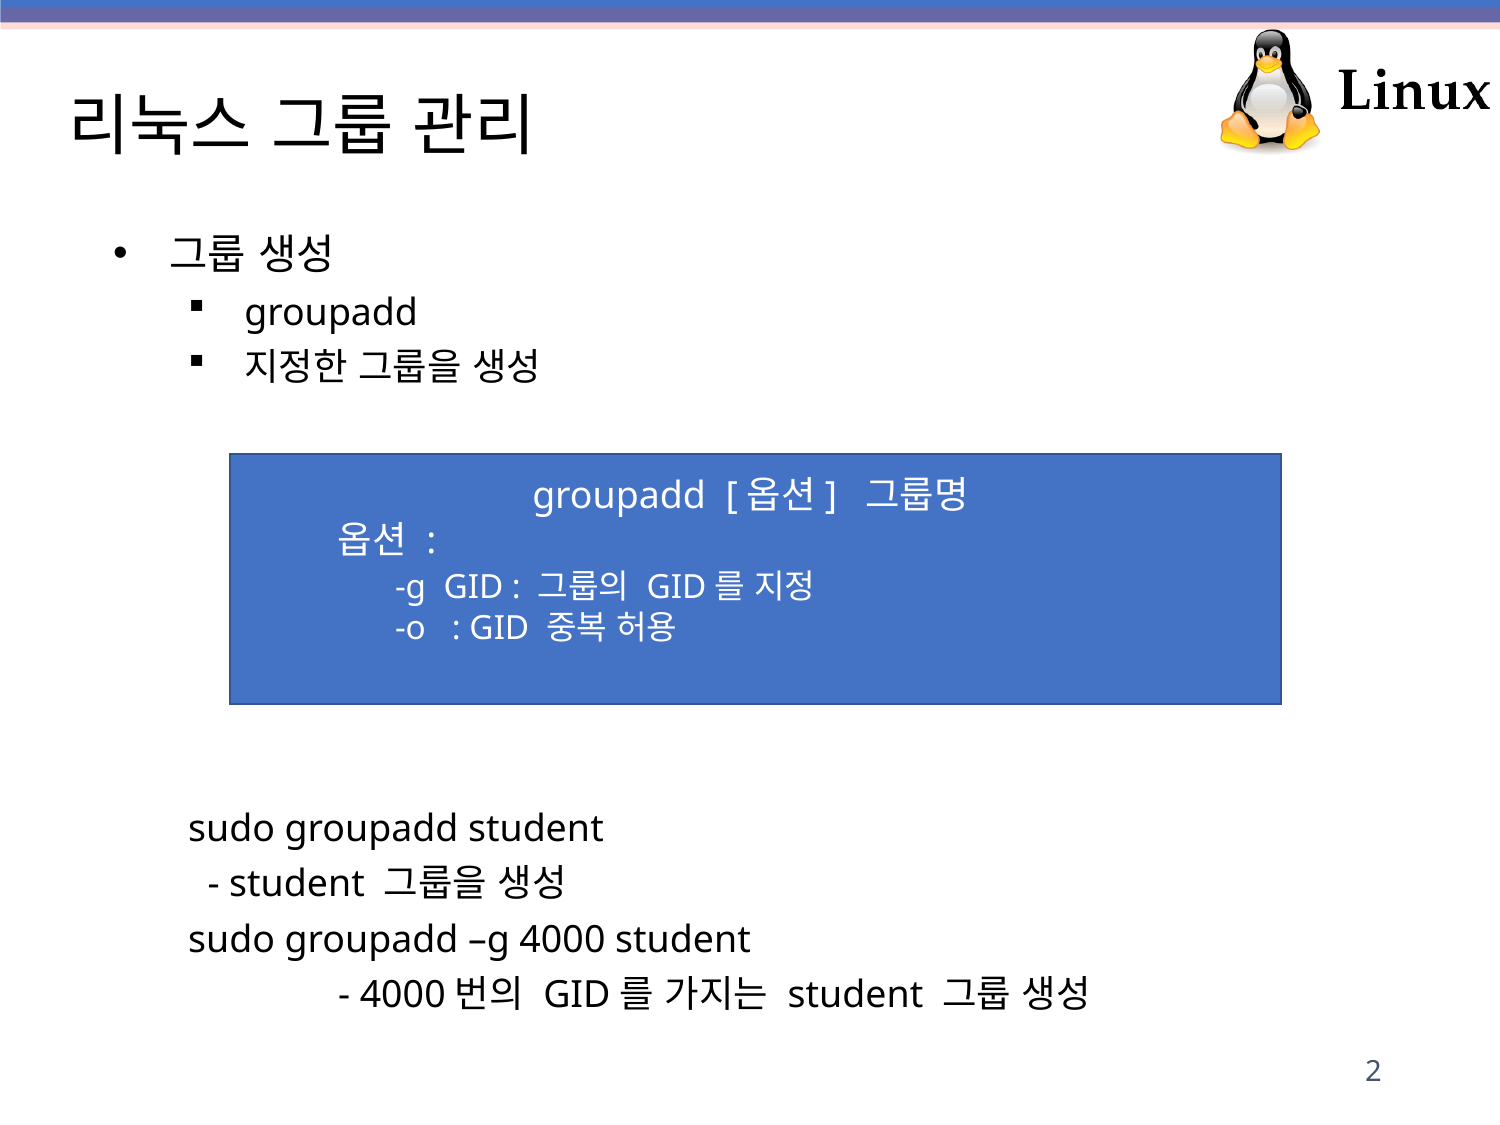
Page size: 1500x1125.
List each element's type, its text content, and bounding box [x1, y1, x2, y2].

title 리눅스 그룹 관리 [53, 59, 1436, 197]
text_box groupadd [옵션] 그룹명 옵션 : -g GID : 그룹의 GID를 지정 -o : GID 중복 허용 [229, 453, 1282, 705]
list 그룹 생성 groupadd 지정한 그룹을 생성 sudo groupadd student - student 그룹을 생성 sudo groupadd –g 4000 student - 4000번의 GID를 가지는 student 그룹 생성 [53, 219, 1459, 1103]
picture [1210, 30, 1498, 162]
slide_number 2 [1059, 1042, 1397, 1103]
